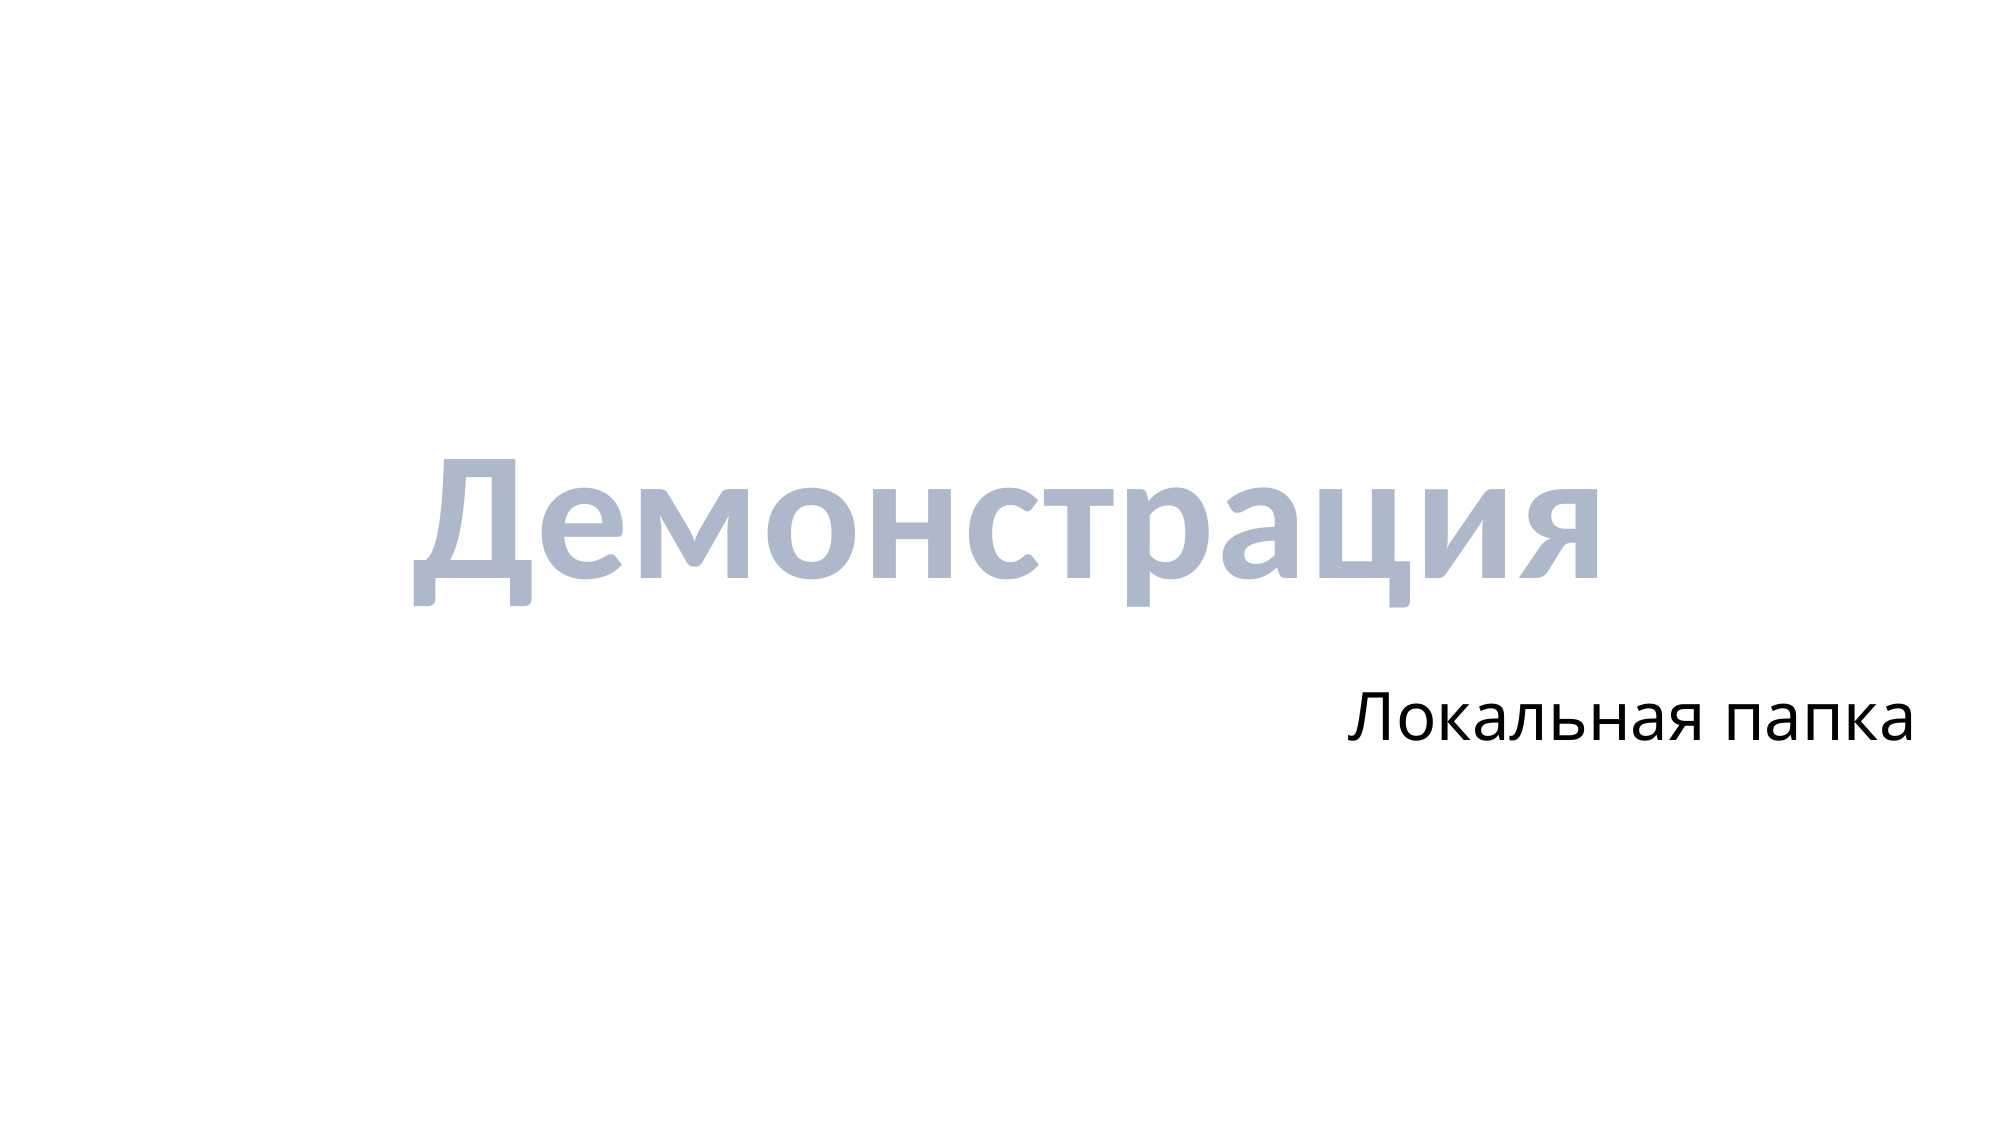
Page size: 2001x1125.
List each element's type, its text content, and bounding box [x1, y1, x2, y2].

title Локальная папка [116, 675, 1950, 763]
